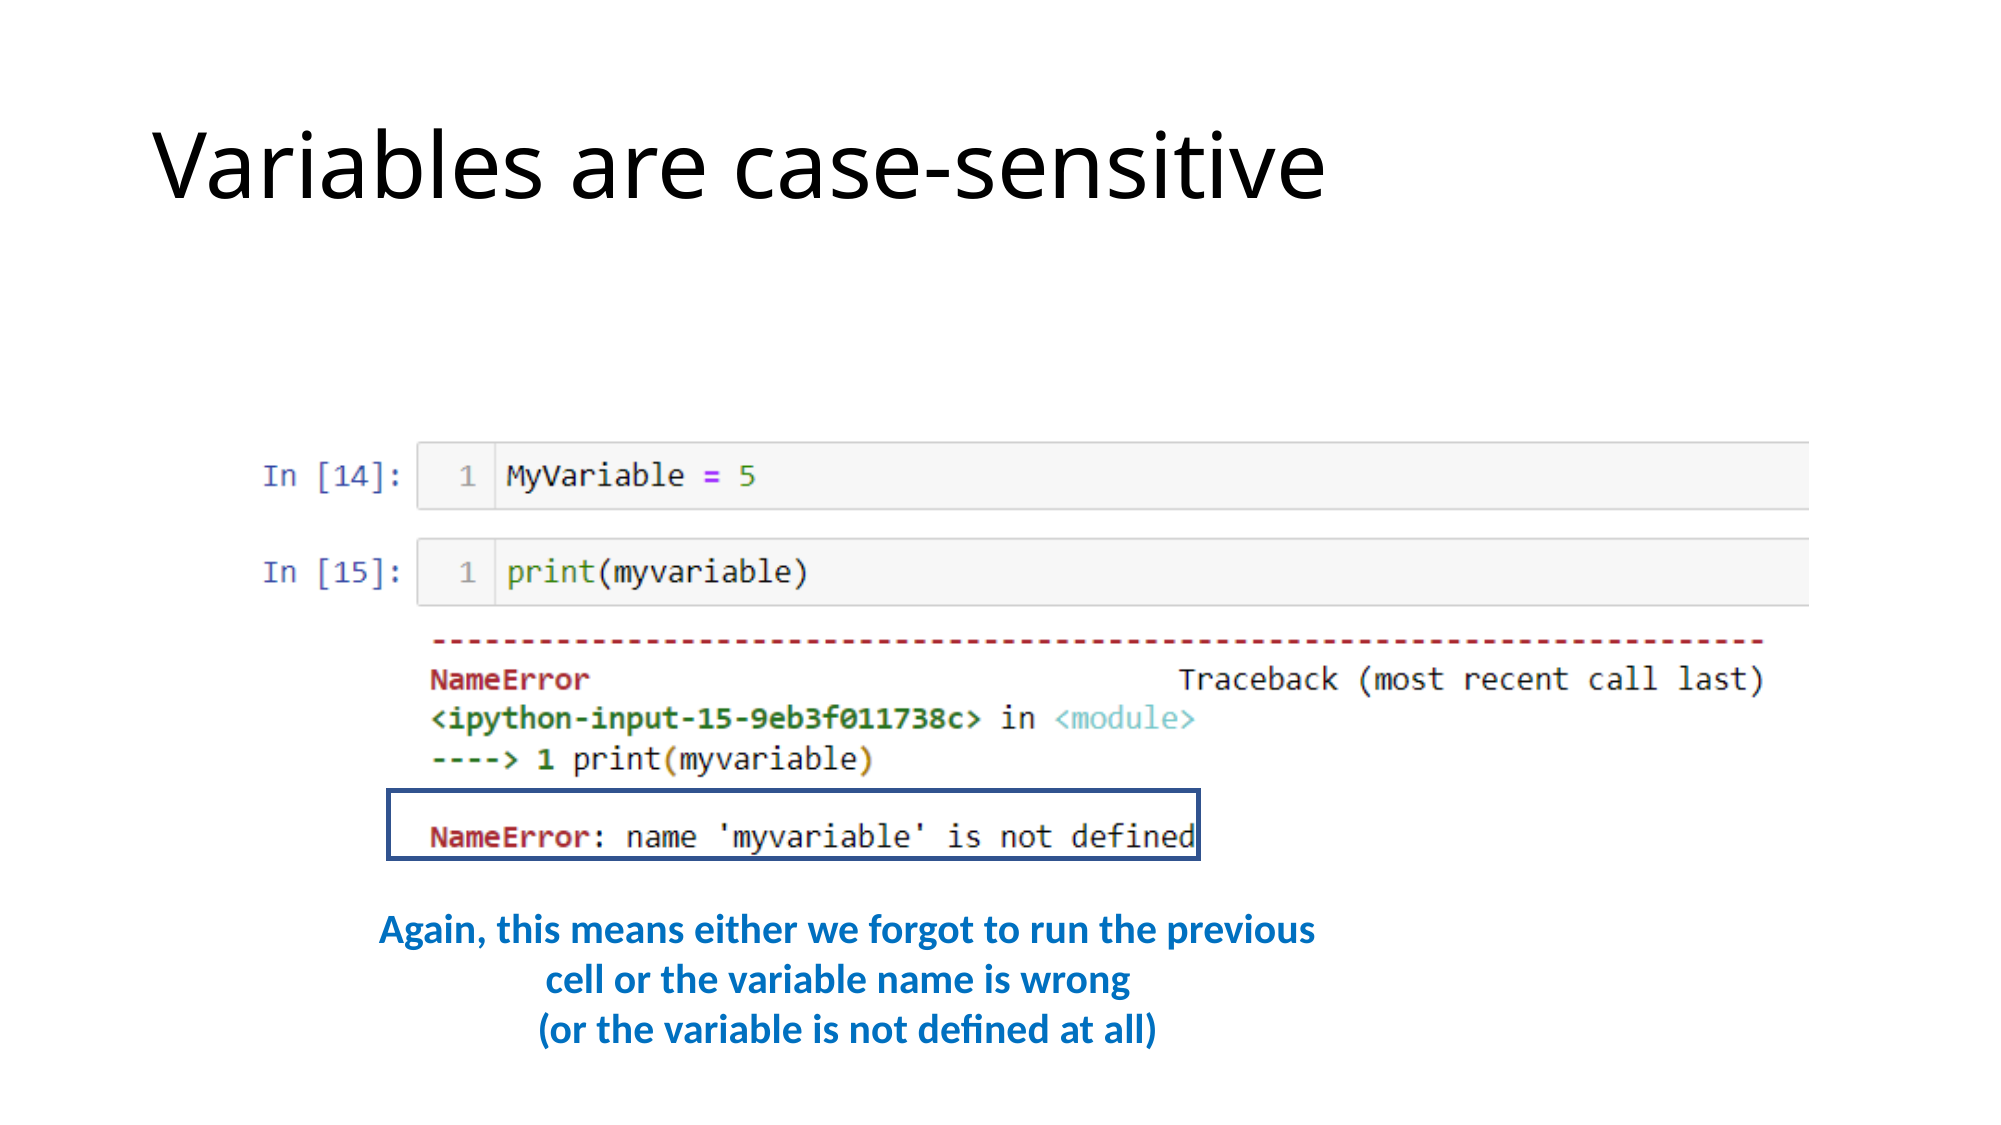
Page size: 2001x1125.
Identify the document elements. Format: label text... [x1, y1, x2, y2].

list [191, 403, 1809, 894]
title Variables are case-sensitive [137, 59, 1863, 278]
text_box Again, this means either we forgot to run the previous cell or the variable name is wrong (or the variable is not defined at all) [340, 894, 1355, 1059]
